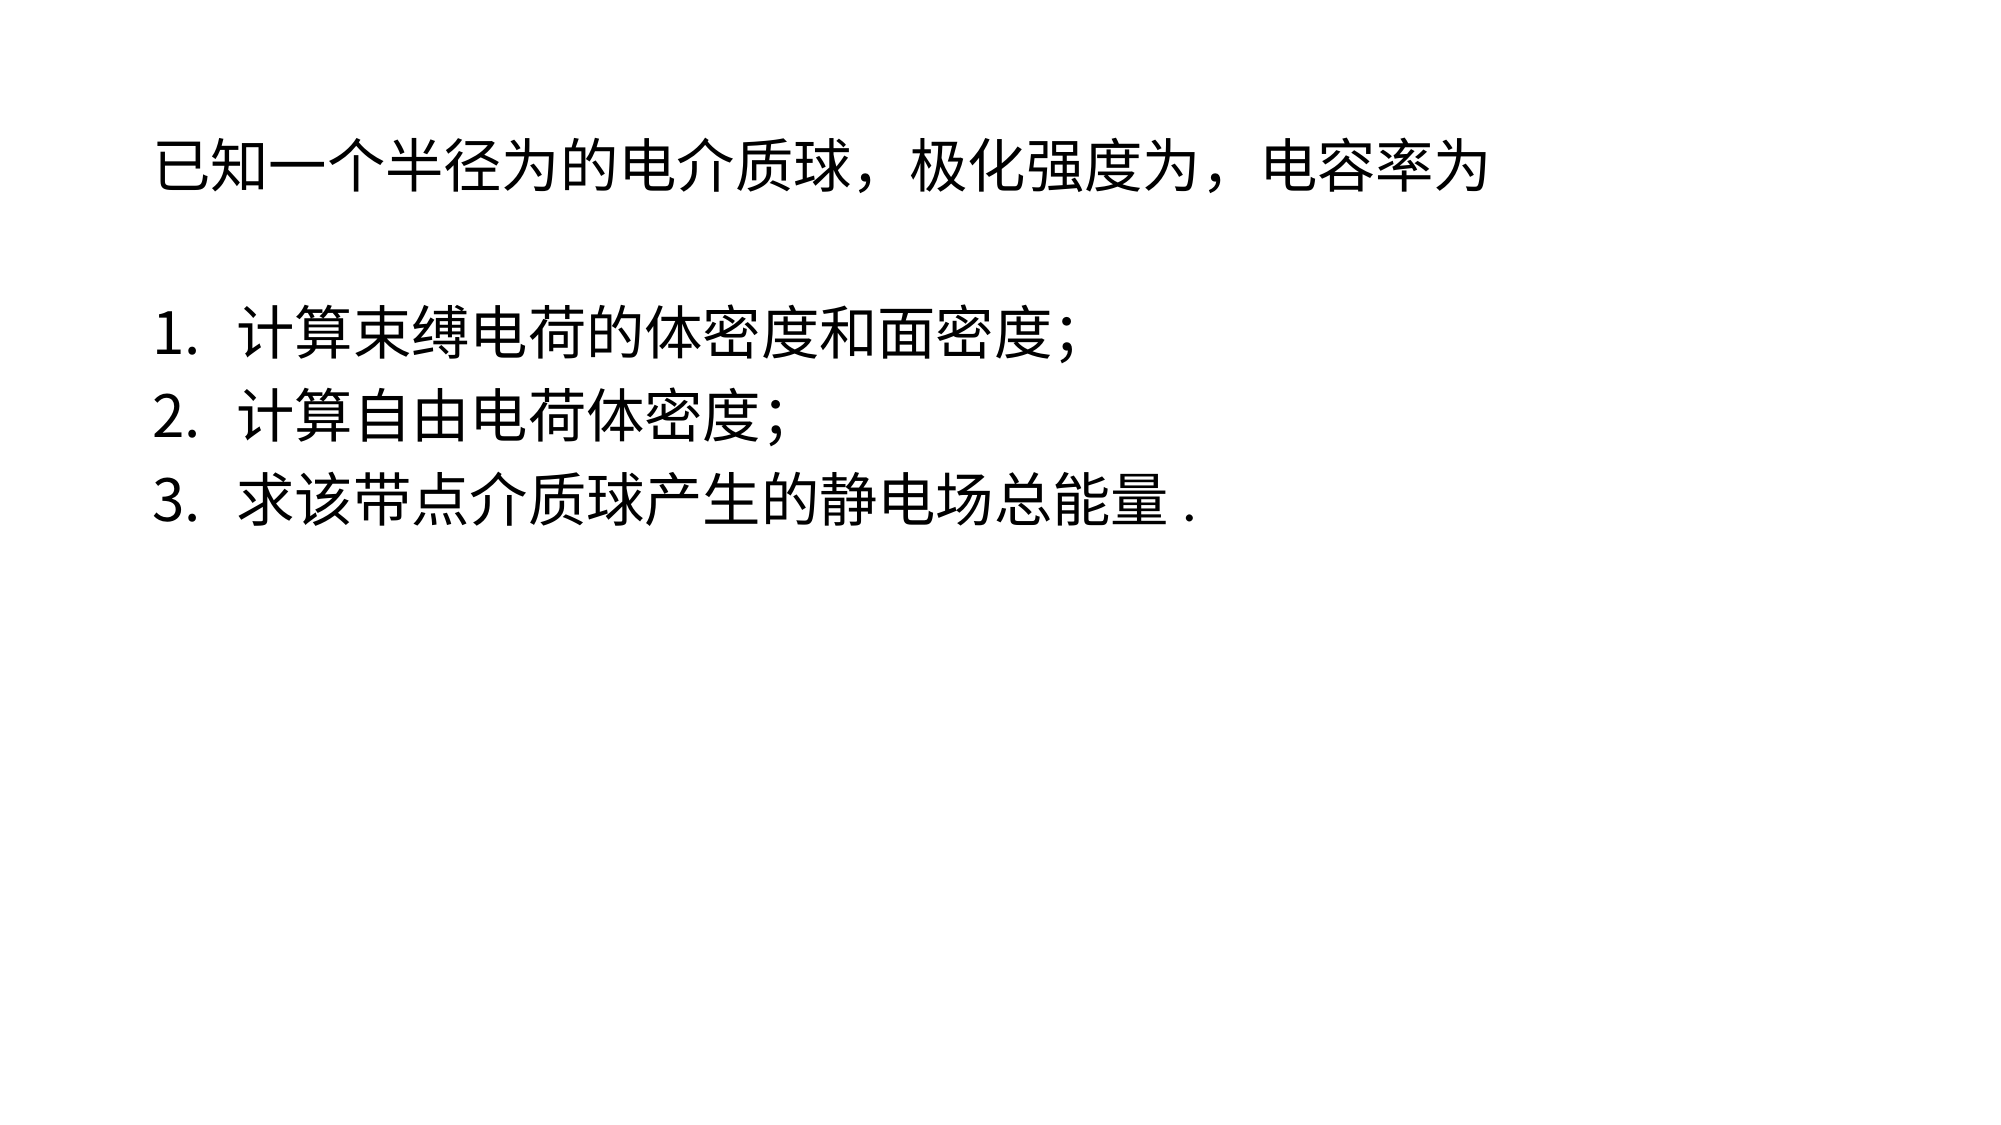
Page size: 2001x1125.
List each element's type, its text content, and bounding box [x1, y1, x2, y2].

list 计算束缚电荷的体密度和面密度； 计算自由电荷体密度； 求该带点介质球产生的静电场总能量. [137, 296, 1863, 1011]
